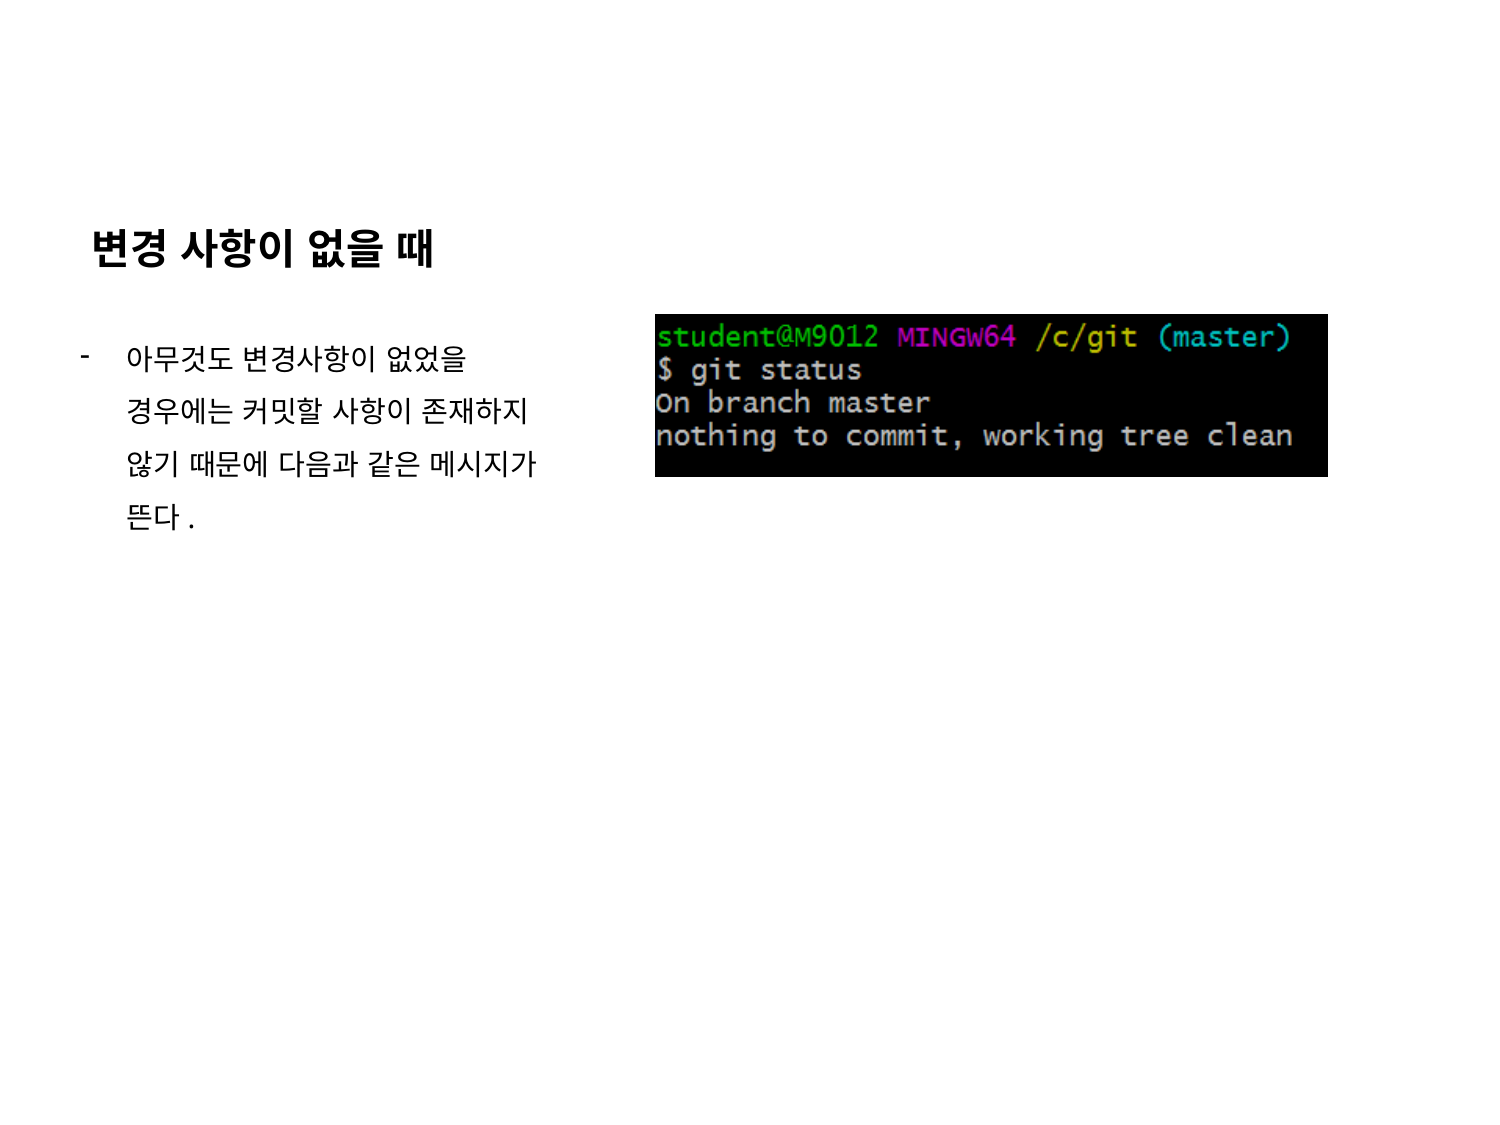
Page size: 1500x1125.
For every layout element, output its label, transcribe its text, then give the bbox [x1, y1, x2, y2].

title 변경 사항이 없을 때 [76, 90, 571, 281]
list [655, 314, 1328, 478]
list 아무것도 변경사항이 없었을 경우에는 커밋할 사항이 존재하지 않기 때문에 다음과 같은 메시지가 뜬다. [64, 316, 559, 1000]
